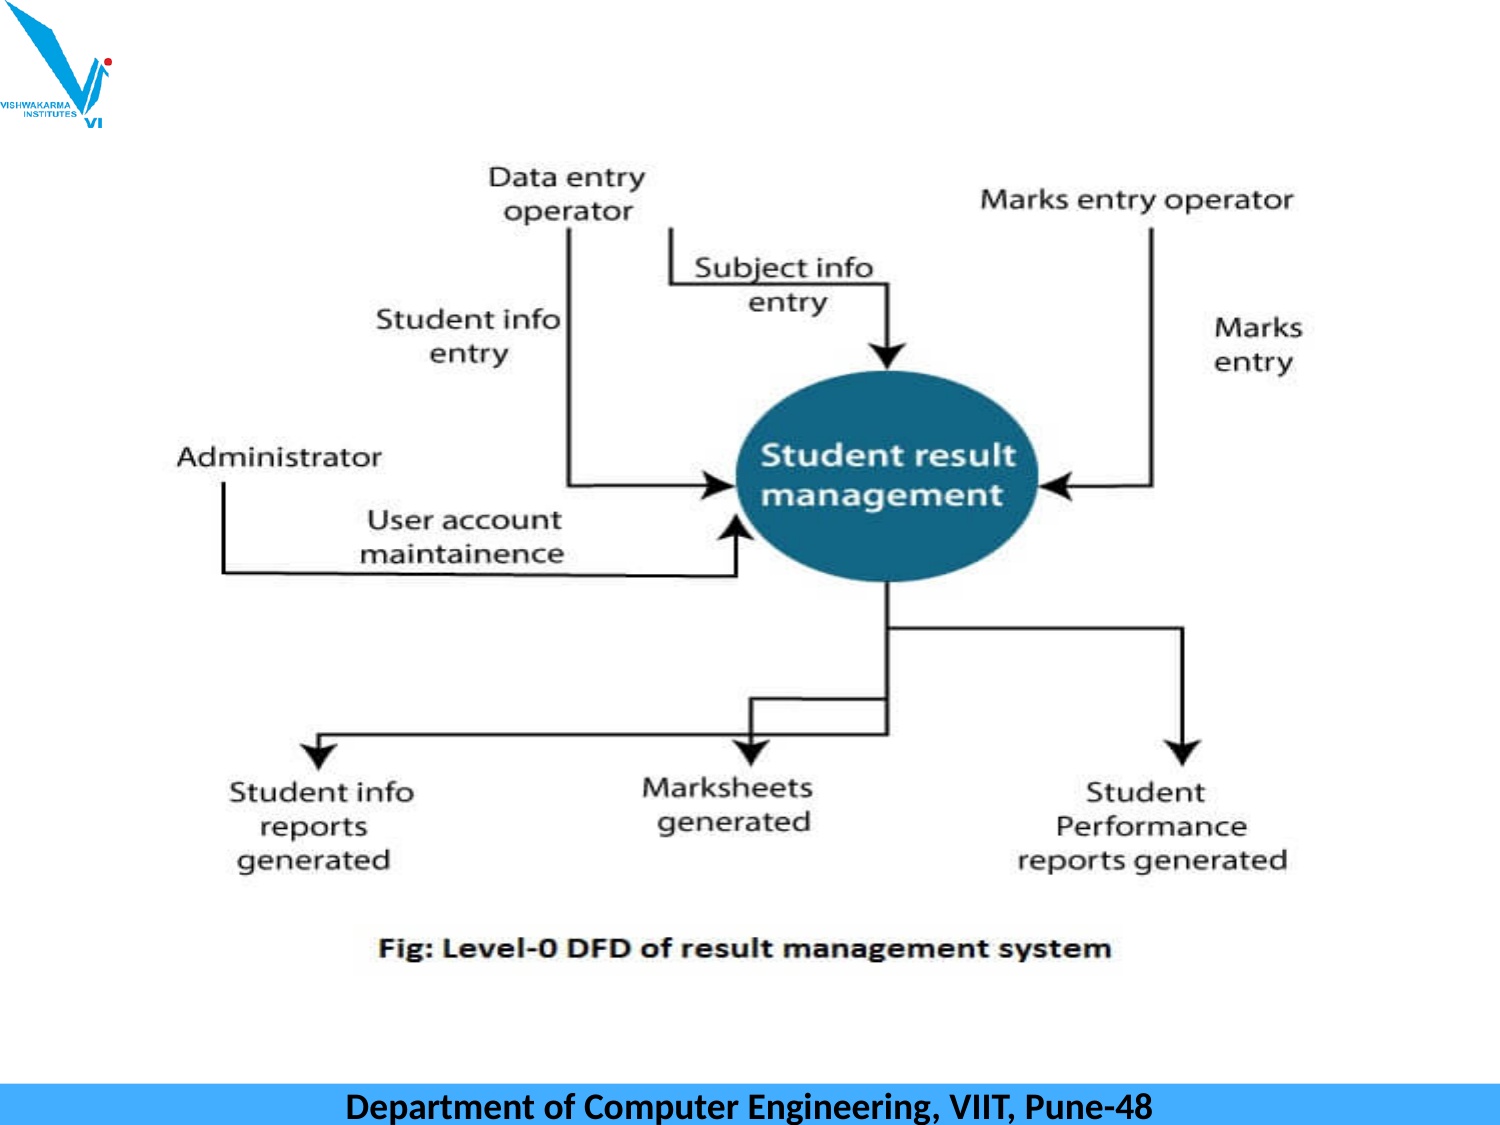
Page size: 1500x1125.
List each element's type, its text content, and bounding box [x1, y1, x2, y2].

picture [0, 0, 119, 135]
picture [162, 149, 1363, 997]
text_box Department of Computer Engineering, VIIT, Pune-48 [0, 1082, 1500, 1125]
